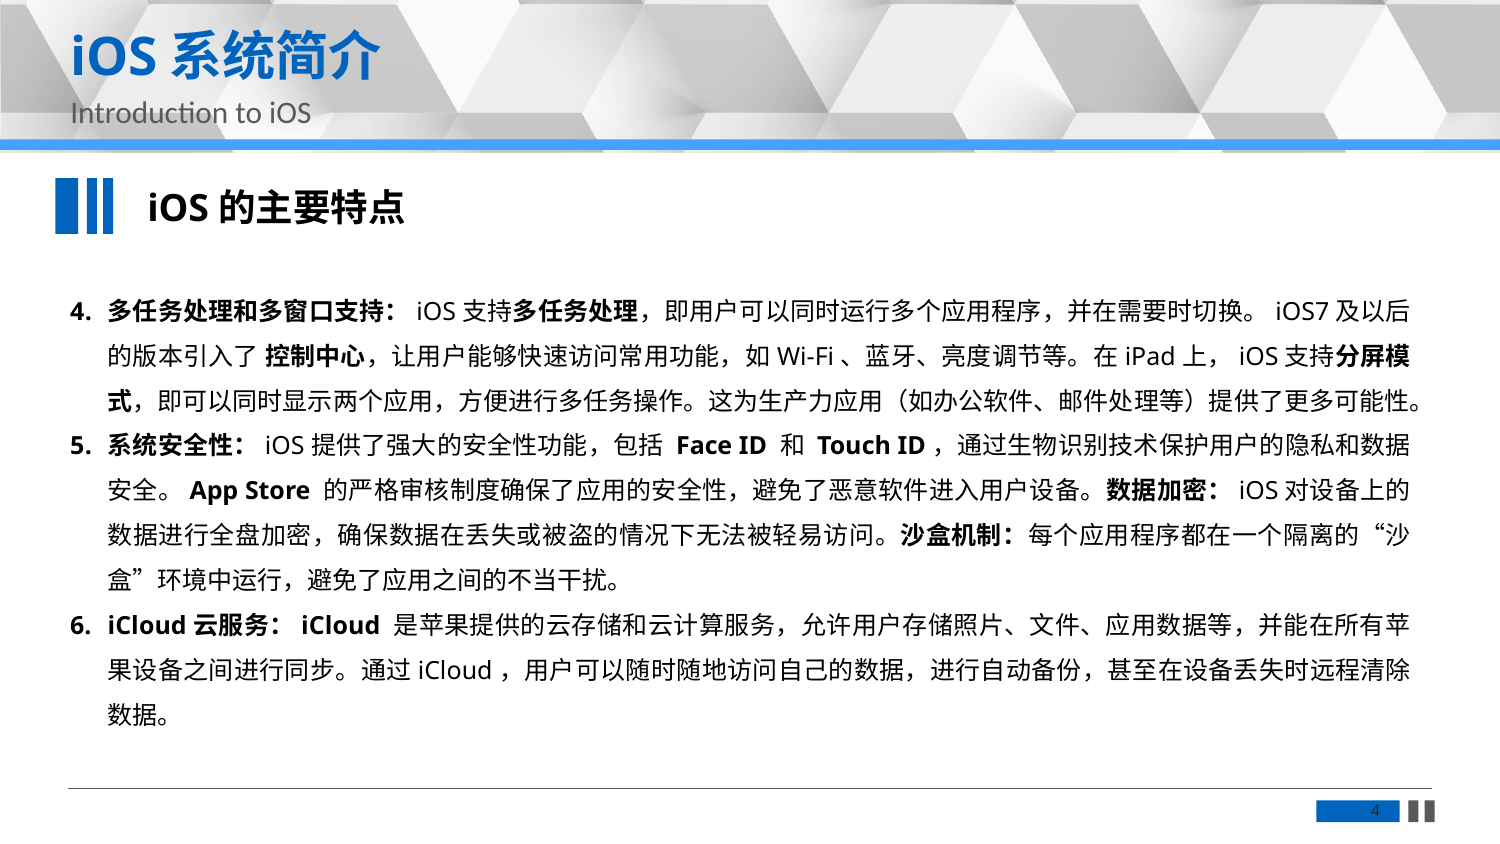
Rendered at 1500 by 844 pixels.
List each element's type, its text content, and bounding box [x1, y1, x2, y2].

list iOS系统简介 [55, 22, 1426, 89]
text_box 多任务处理和多窗口支持：iOS支持多任务处理，即用户可以同时运行多个应用程序，并在需要时切换。iOS7及以后的版本引入了 控制中心，让用户能够快速访问常用功能，如Wi-Fi、蓝牙、亮度调节等。在iPad上，iOS支持分屏模式，即可以同时显示两个应用，方便进行多任务操作。这为生产力应用（如办公软件、邮件处理等）提供了更多可能性。 系统安全性：iOS提供了强大的安全性功能，包括 Face ID 和 Touch ID，通过生物识别技术保护用户的隐私和数据安全。App Store 的严格审核制度确保了应用的安全性，避免了恶意软件进入用户设备。数据加密：iOS对设备上的数据进行全盘加密，确保数据在丢失或被盗的情况下无法被轻易访问。沙盒机制：每个应用程序都在一个隔离的“沙盒”环境中运行，避免了应用之间的不当干扰。 iCloud云服务：iCloud 是苹果提供的云存储和云计算服务，允许用户存储照片、文件、应用数据等，并能在所有苹果设备之间进行同步。通过iCloud，用户可以随时随地访问自己的数据，进行自动备份，甚至在设备丢失时远程清除数据。 [55, 272, 1426, 737]
text_box iOS的主要特点 [132, 176, 421, 237]
list Introduction to iOS [55, 89, 1426, 140]
slide_number 4 [1321, 801, 1396, 821]
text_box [55, 178, 114, 235]
picture [0, 0, 1500, 139]
